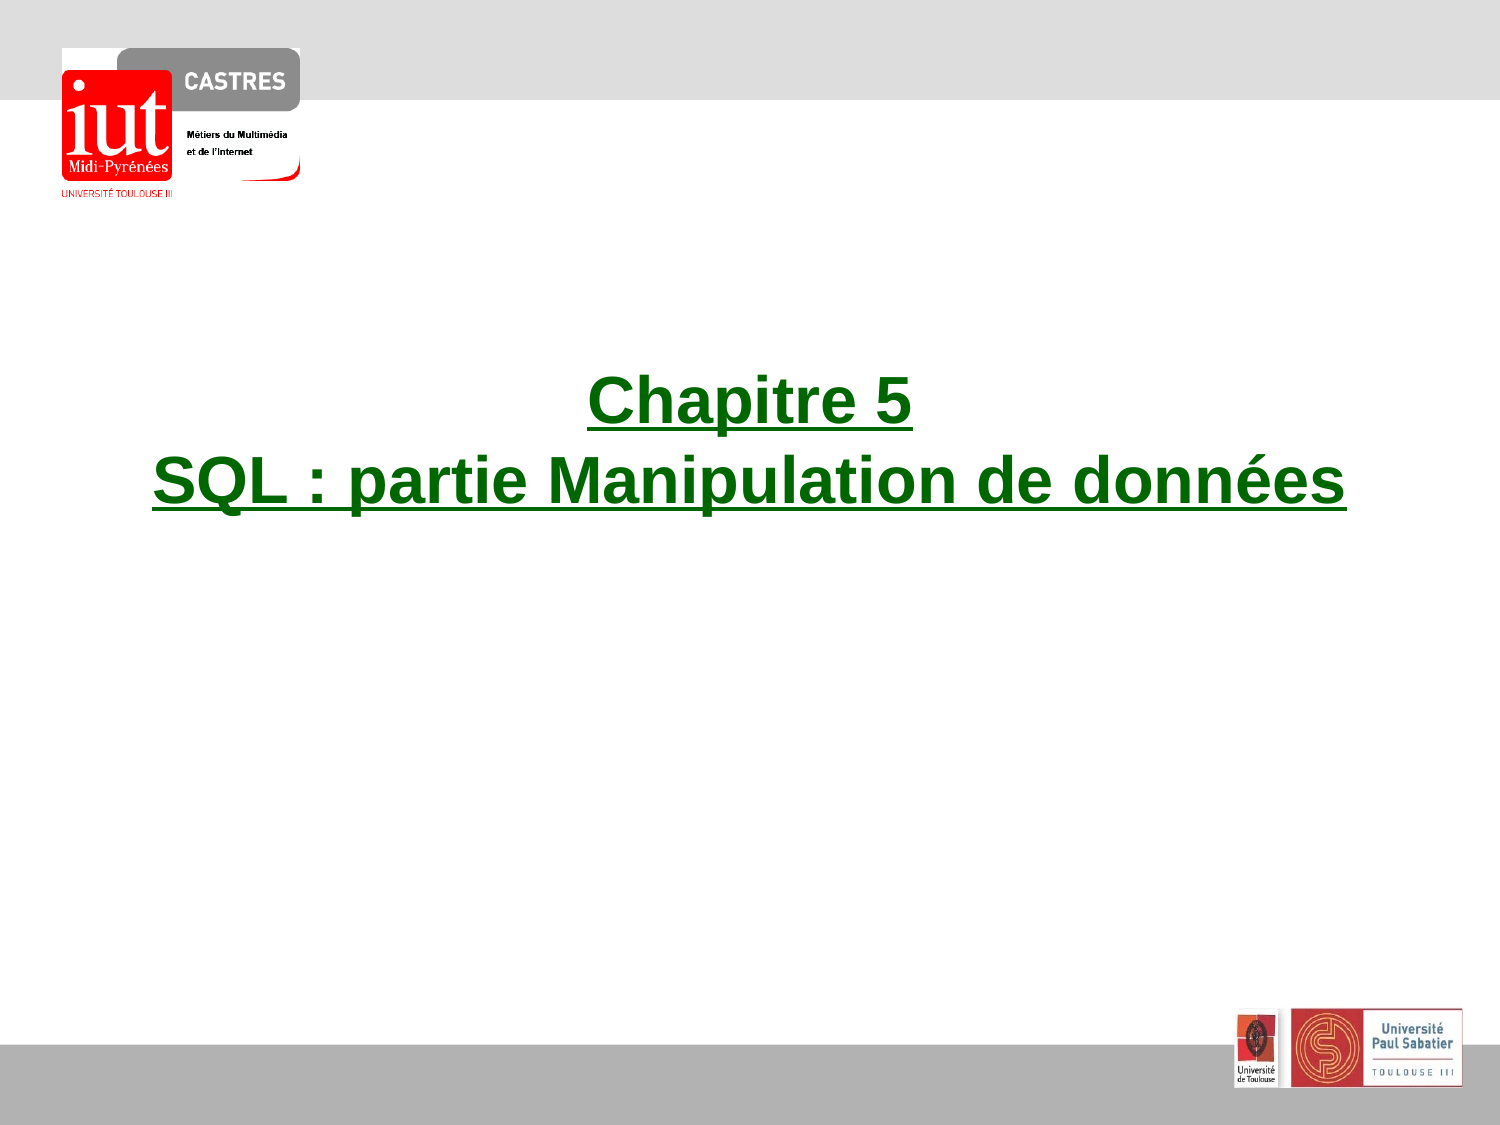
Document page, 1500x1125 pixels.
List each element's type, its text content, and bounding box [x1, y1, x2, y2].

picture [62, 48, 300, 197]
picture [1234, 1003, 1463, 1088]
title Chapitre 5 SQL : partie Manipulation de données [112, 349, 1388, 591]
